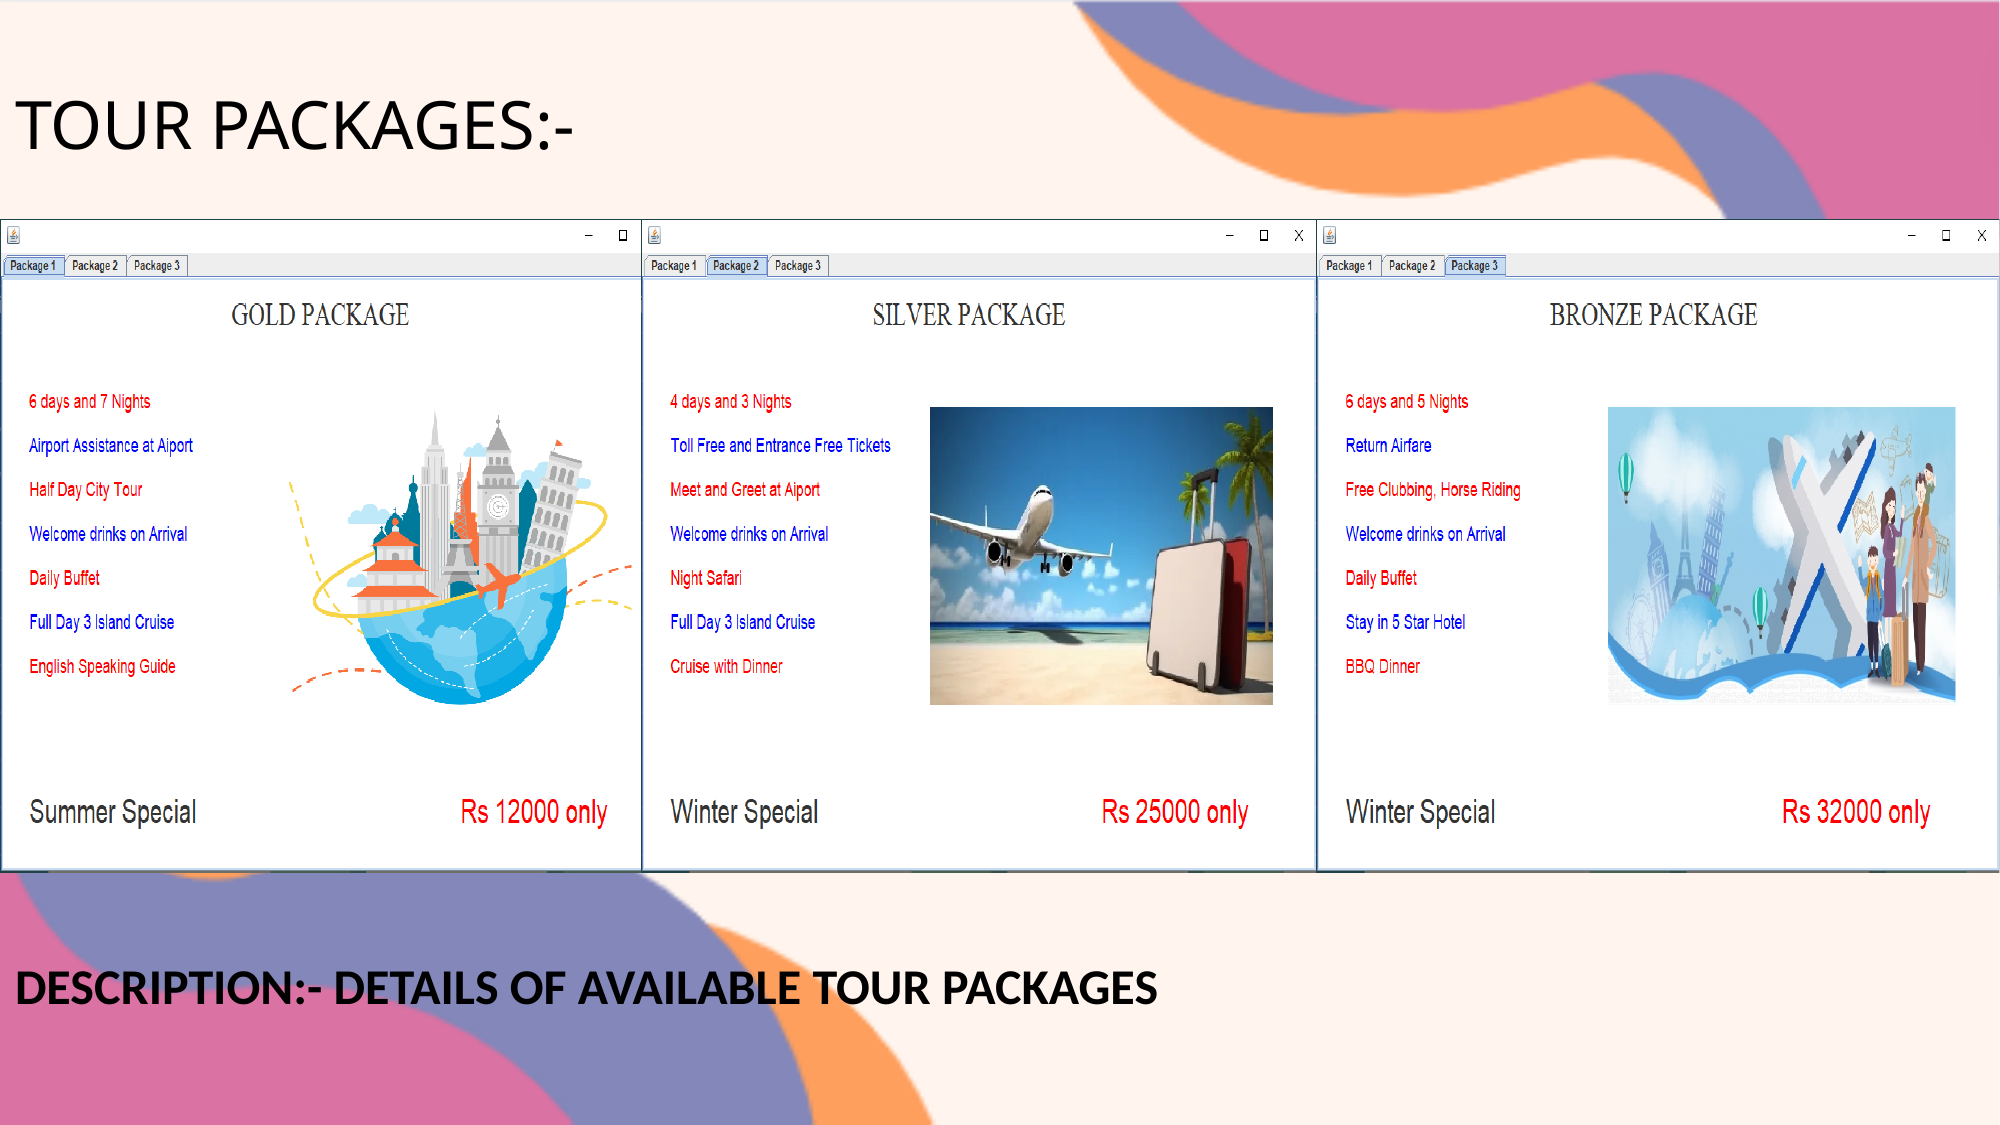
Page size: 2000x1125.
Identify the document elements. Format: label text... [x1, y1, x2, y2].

list DESCRIPTION:- DETAILS OF AVAILABLE TOUR PACKAGES [0, 885, 1749, 1024]
picture [0, 0, 2000, 1125]
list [640, 219, 1316, 873]
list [0, 219, 640, 873]
title TOUR PACKAGES:- [0, 59, 1501, 197]
